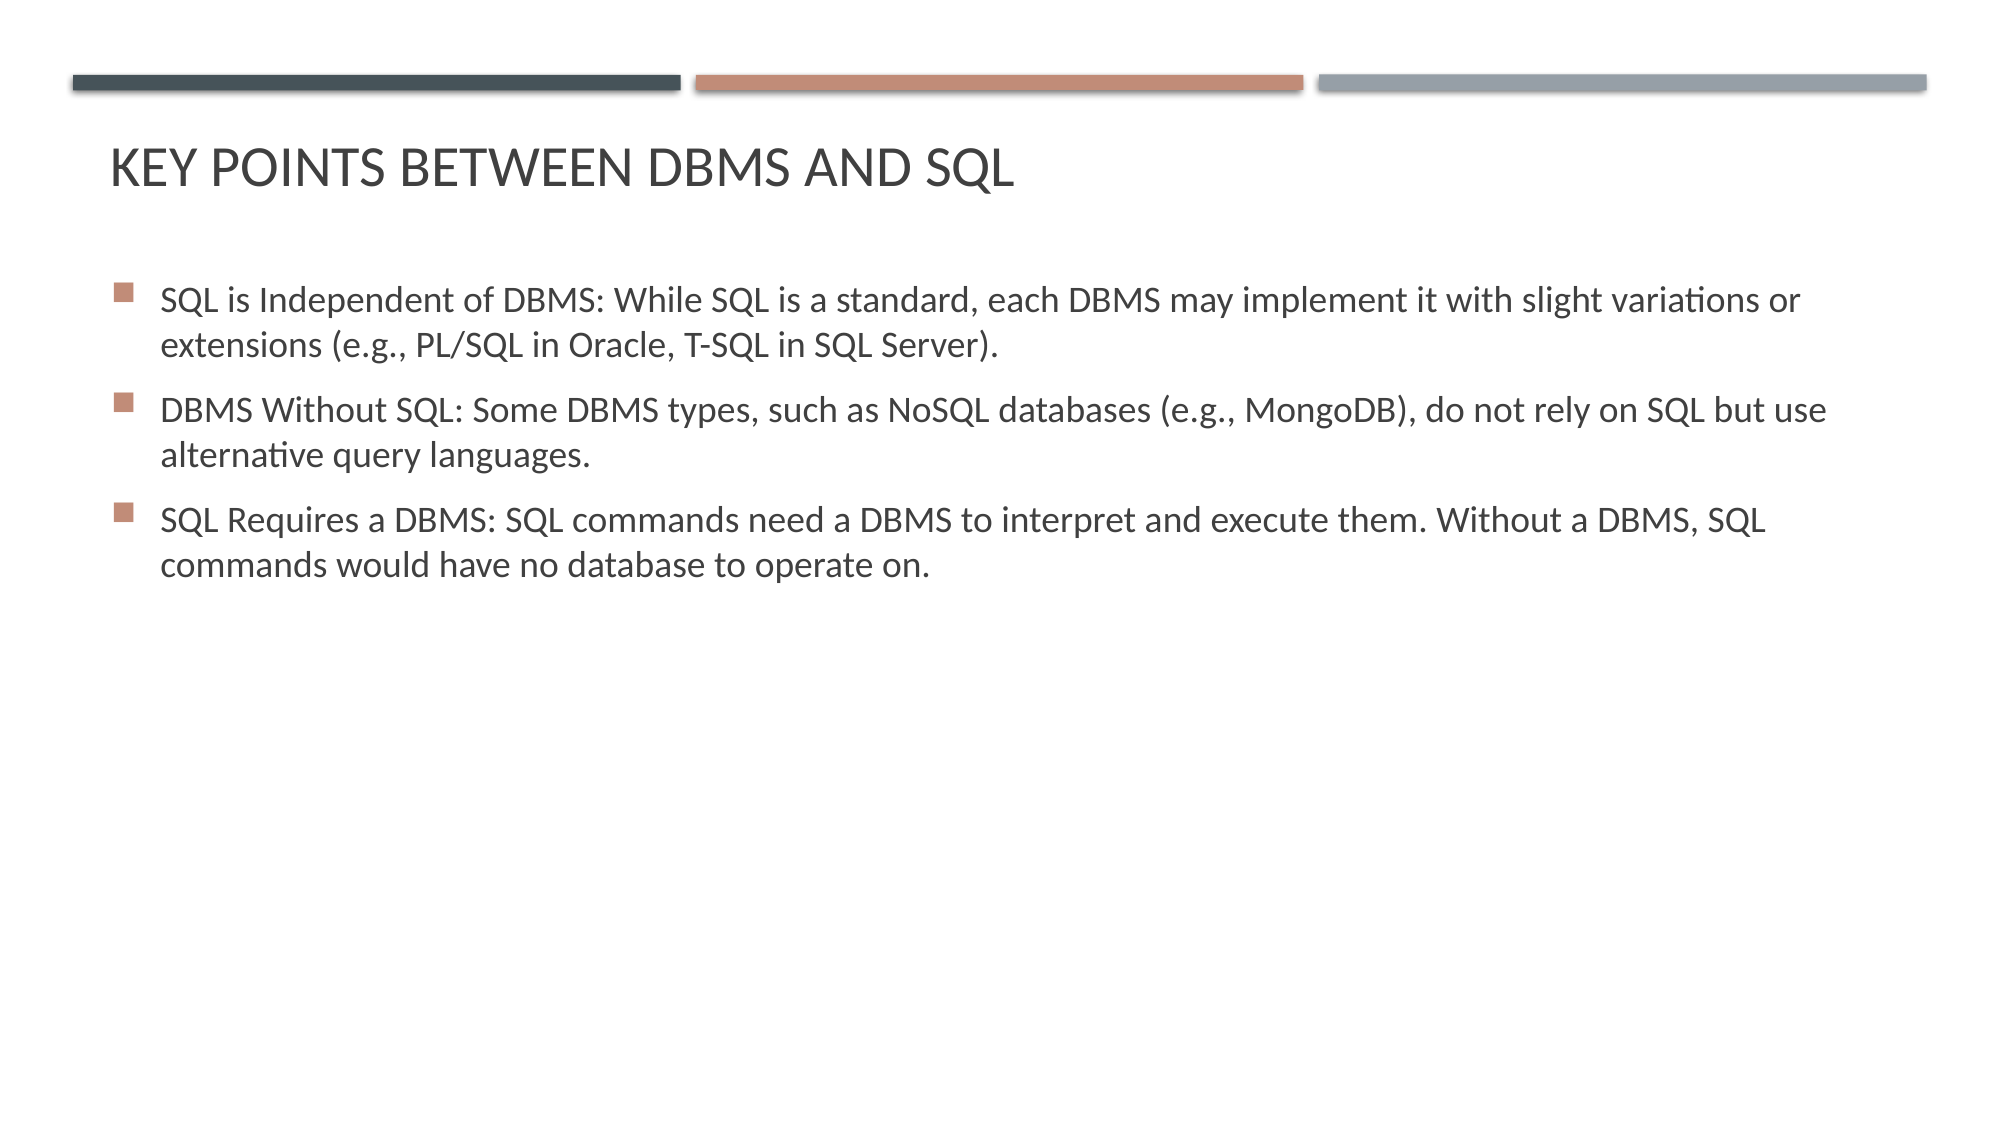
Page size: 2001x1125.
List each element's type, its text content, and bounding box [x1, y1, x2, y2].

list SQL is Independent of DBMS: While SQL is a standard, each DBMS may implement it with slight variations or extensions (e.g., PL/SQL in Oracle, T-SQL in SQL Server). DBMS Without SQL: Some DBMS types, such as NoSQL databases (e.g., MongoDB), do not rely on SQL but use alternative query languages. SQL Requires a DBMS: SQL commands need a DBMS to interpret and execute them. Without a DBMS, SQL commands would have no database to operate on. [95, 250, 1905, 609]
title Key points between dbms and sql [95, 115, 1905, 206]
